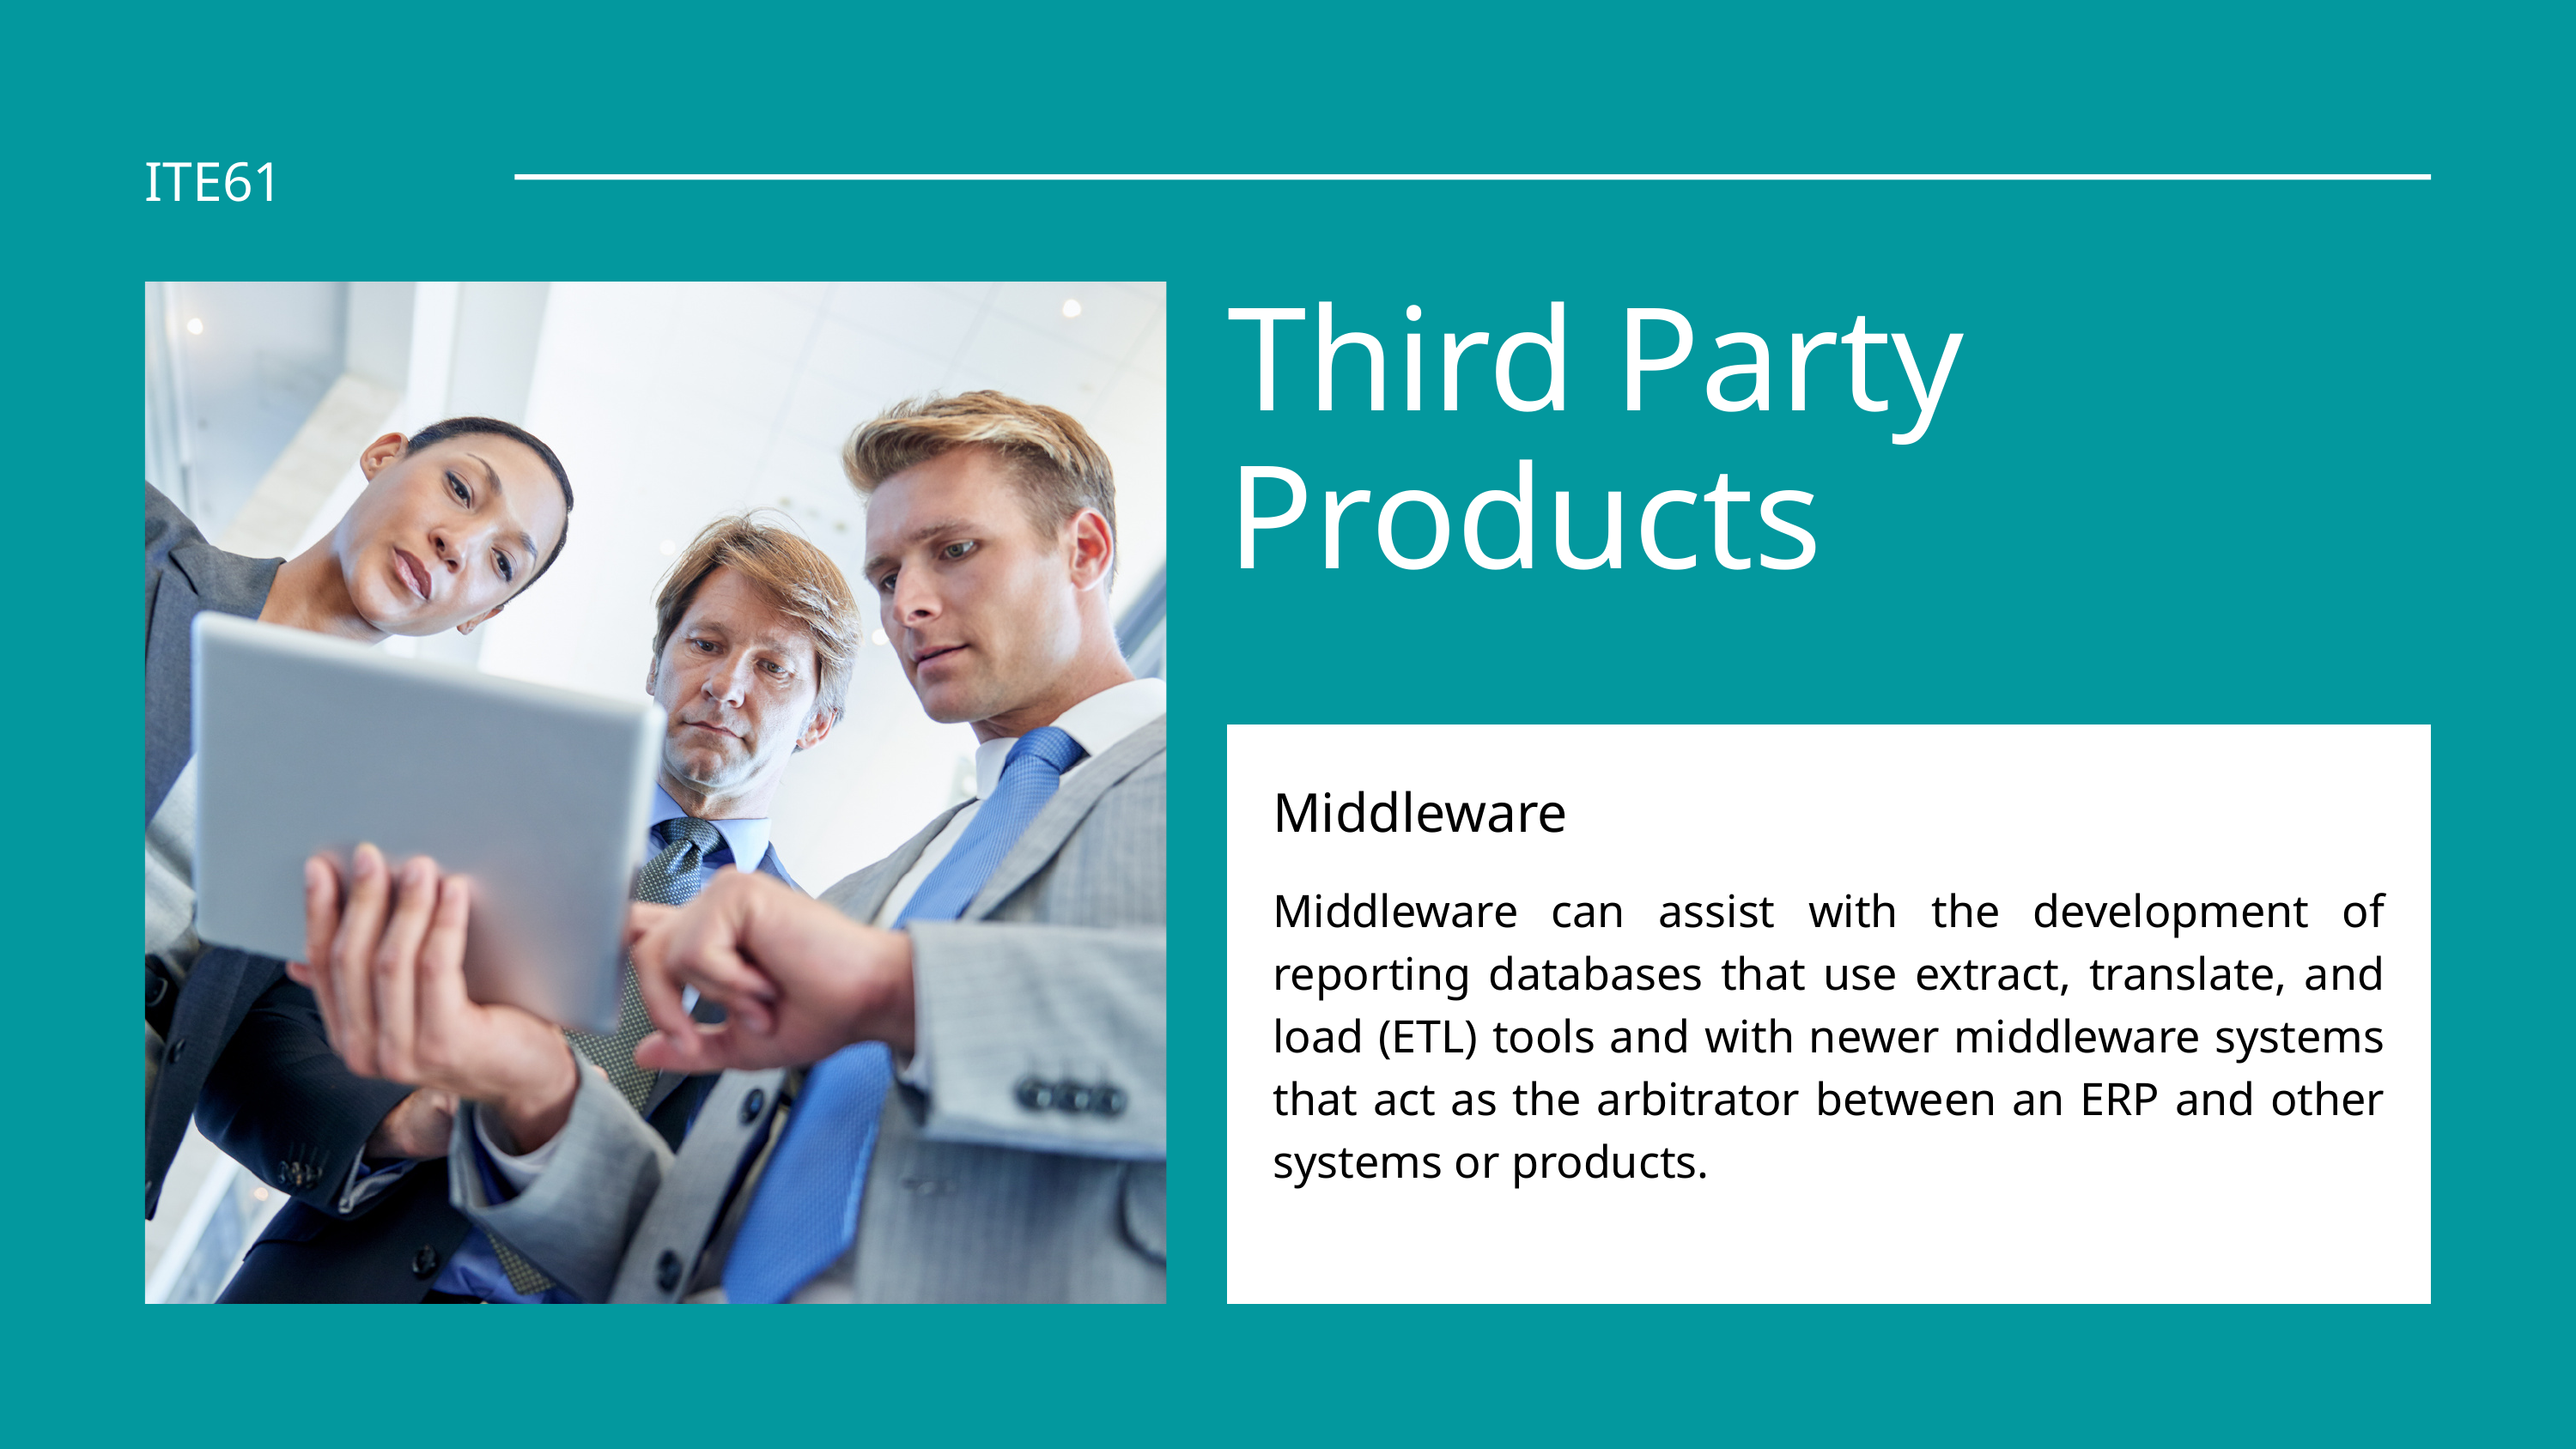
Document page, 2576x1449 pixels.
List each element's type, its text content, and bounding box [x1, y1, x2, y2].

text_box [144, 282, 1167, 1304]
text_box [1227, 724, 2432, 1304]
text_box Third Party Products [1227, 282, 2371, 597]
text_box ITE61 [144, 136, 471, 212]
